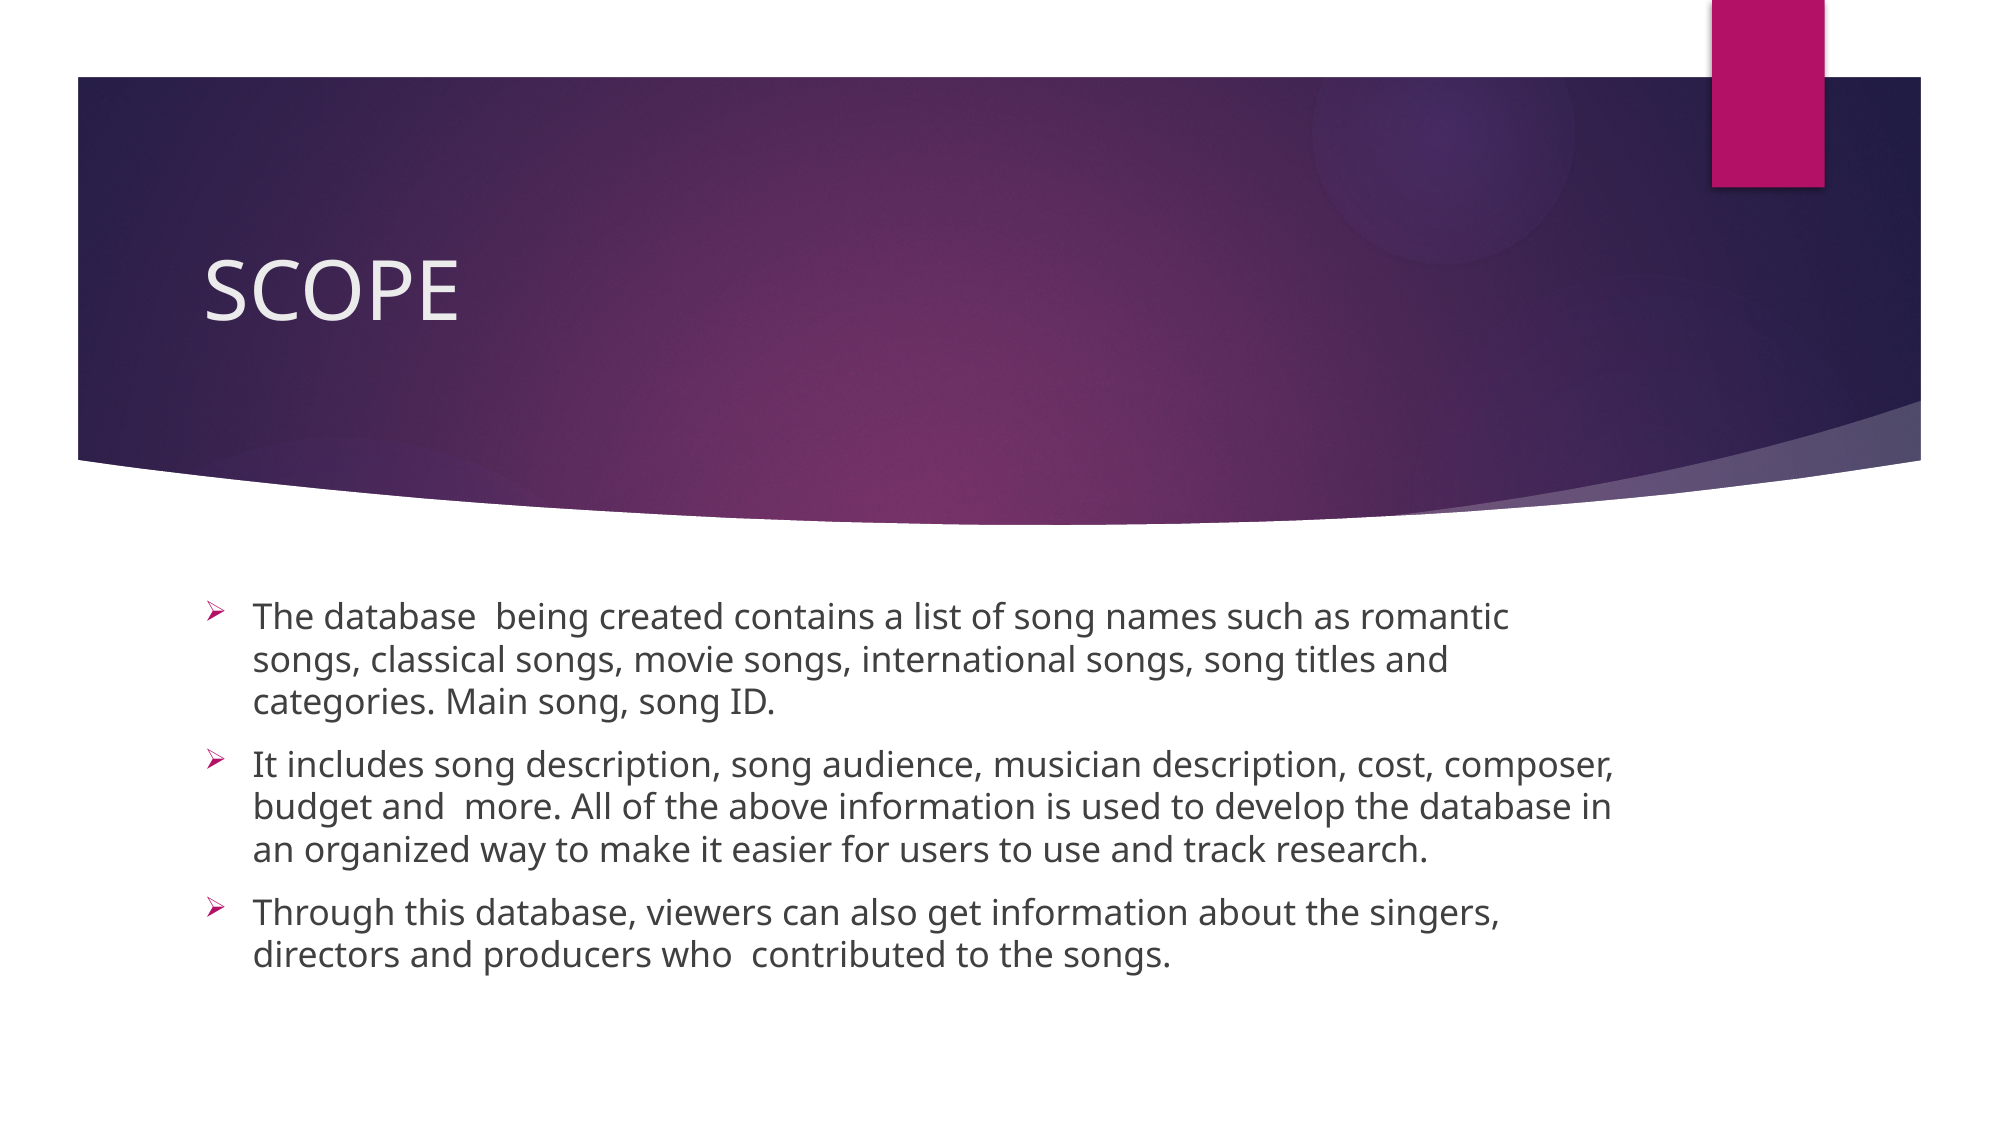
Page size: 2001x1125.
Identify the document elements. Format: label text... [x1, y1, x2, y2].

list The database being created contains a list of song names such as romantic songs, classical songs, movie songs, international songs, song titles and categories. Main song, song ID. It includes song description, song audience, musician description, cost, composer, budget and more. All of the above information is used to develop the database in an organized way to make it easier for users to use and track research. Through this database, viewers can also get information about the singers, directors and producers who contributed to the songs. [189, 581, 1638, 988]
title SCOPE [188, 174, 1638, 400]
